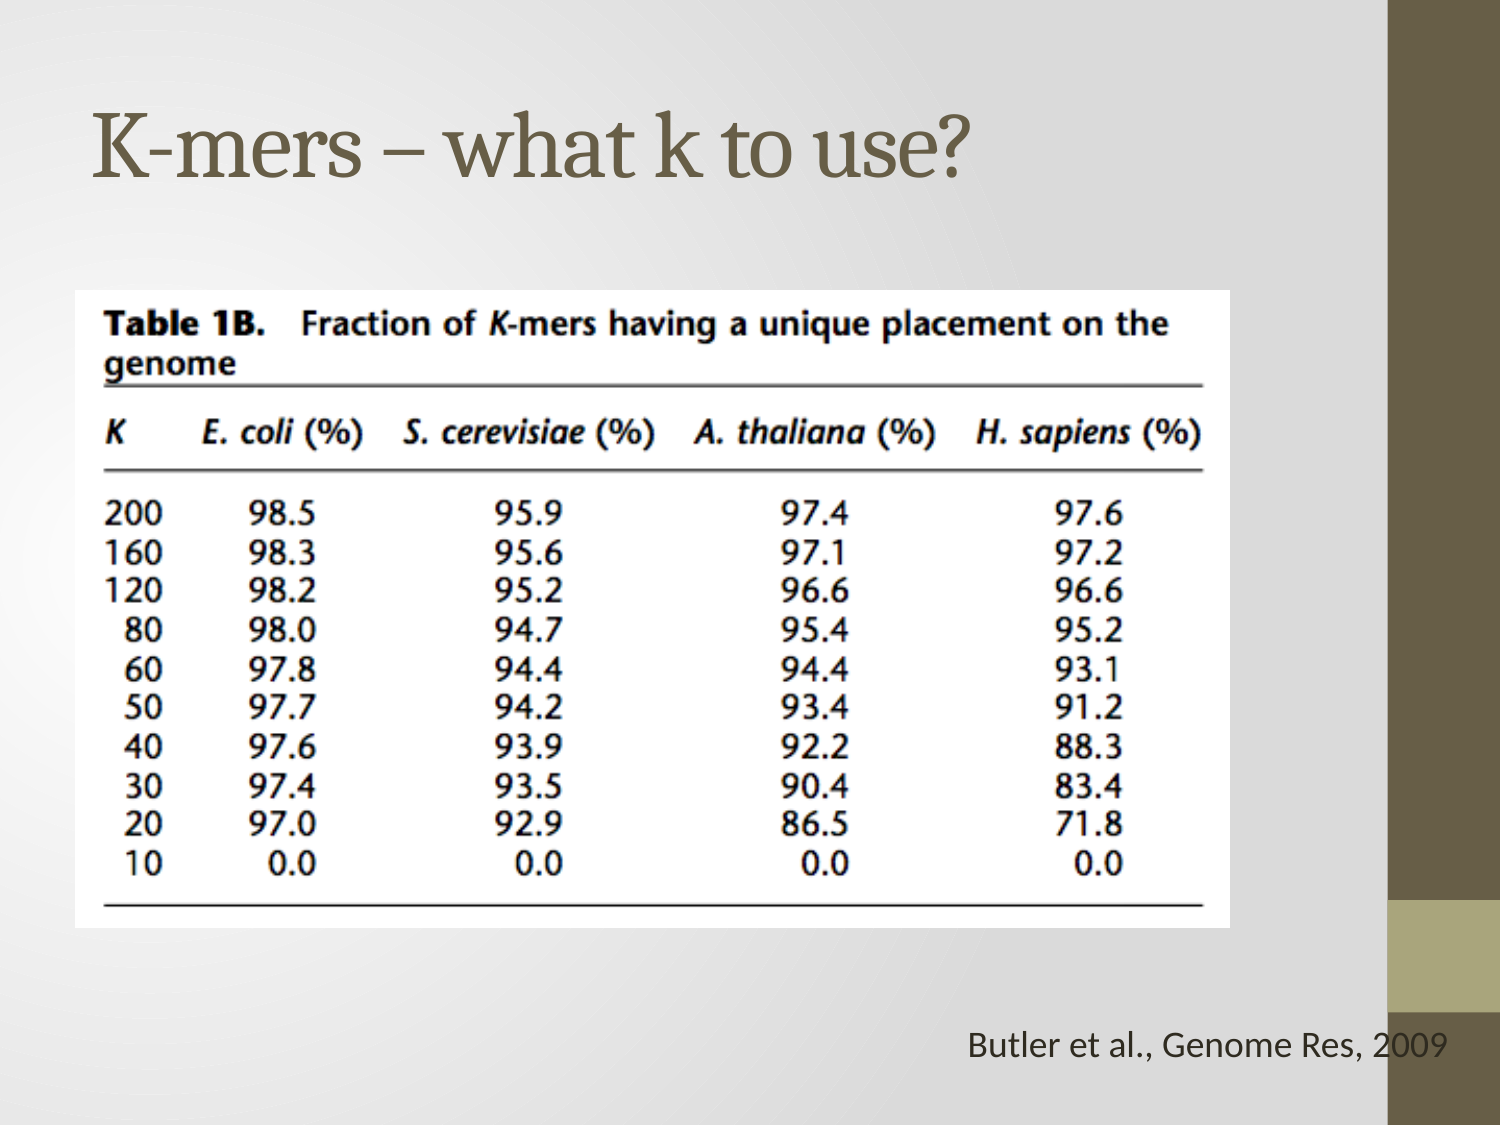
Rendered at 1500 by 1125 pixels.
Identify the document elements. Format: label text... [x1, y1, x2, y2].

picture [74, 289, 1230, 929]
title K-mers – what k to use? [75, 45, 1325, 233]
text_box Butler et al., Genome Res, 2009 [952, 1012, 1464, 1073]
